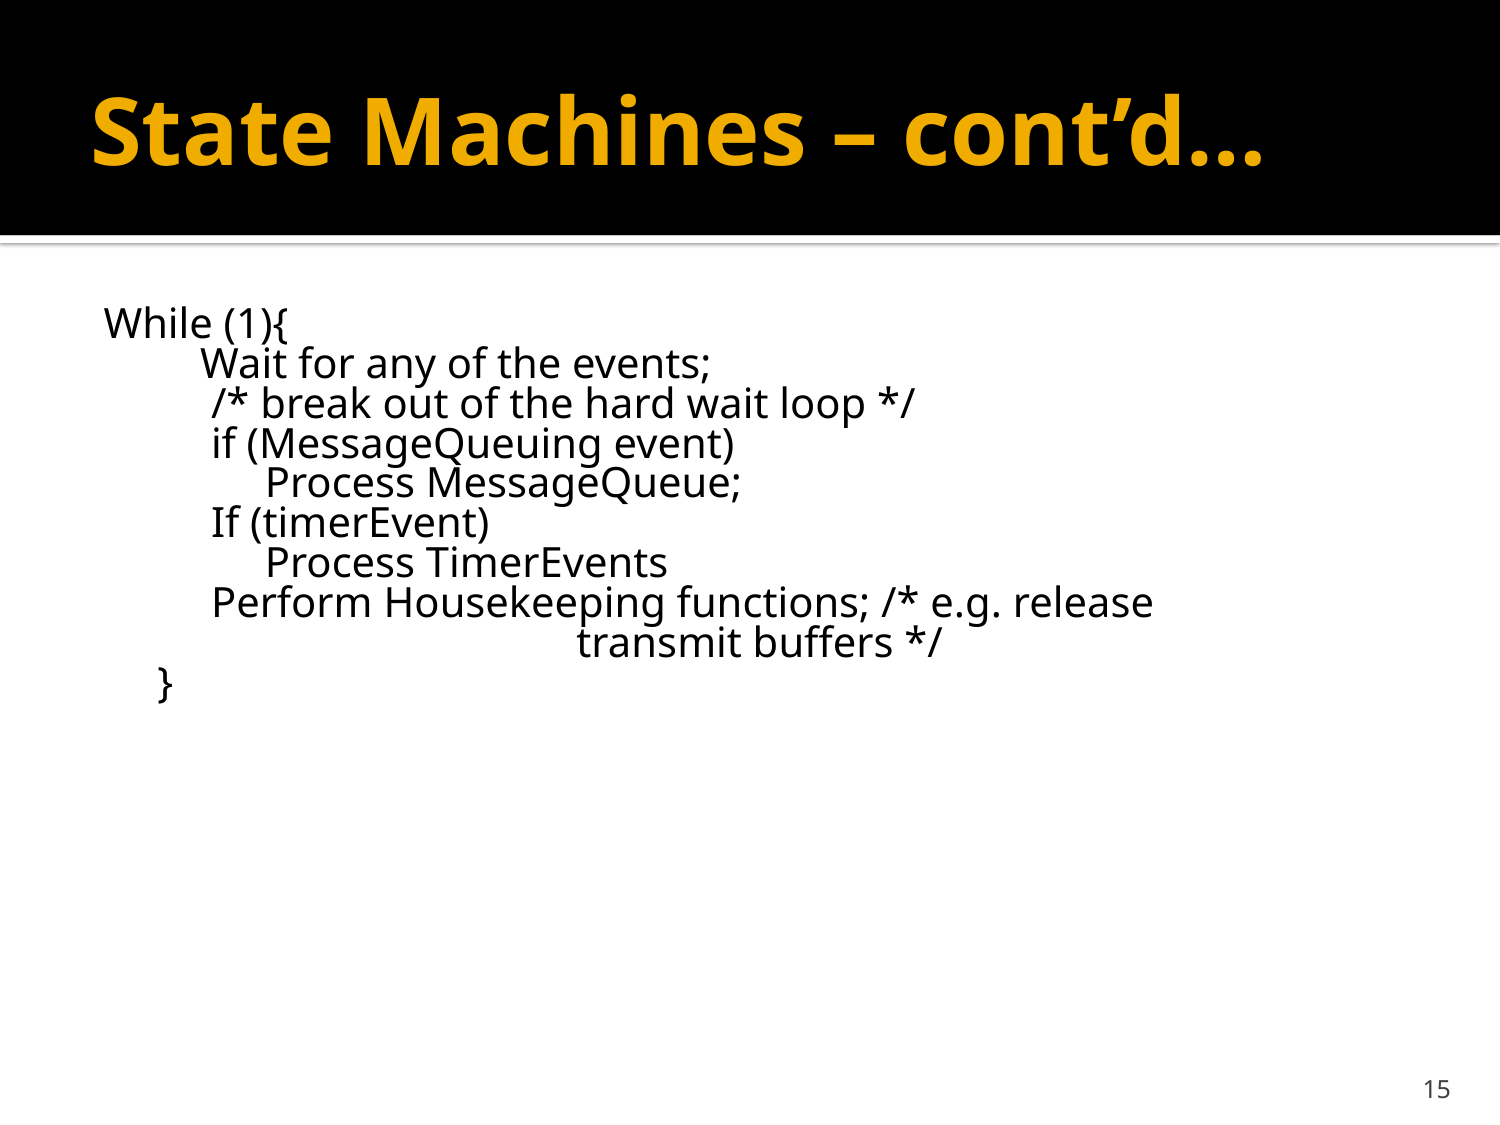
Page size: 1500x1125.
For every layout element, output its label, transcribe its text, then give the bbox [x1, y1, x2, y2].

slide_number 15 [1345, 1062, 1467, 1108]
title State Machines – cont’d… [75, 25, 1425, 231]
list While (1){ Wait for any of the events; /* break out of the hard wait loop */ if (MessageQueuing event) Process MessageQueue; If (timerEvent) Process TimerEvents Perform Housekeeping functions; /* e.g. release transmit buffers */ } [75, 291, 1425, 1050]
